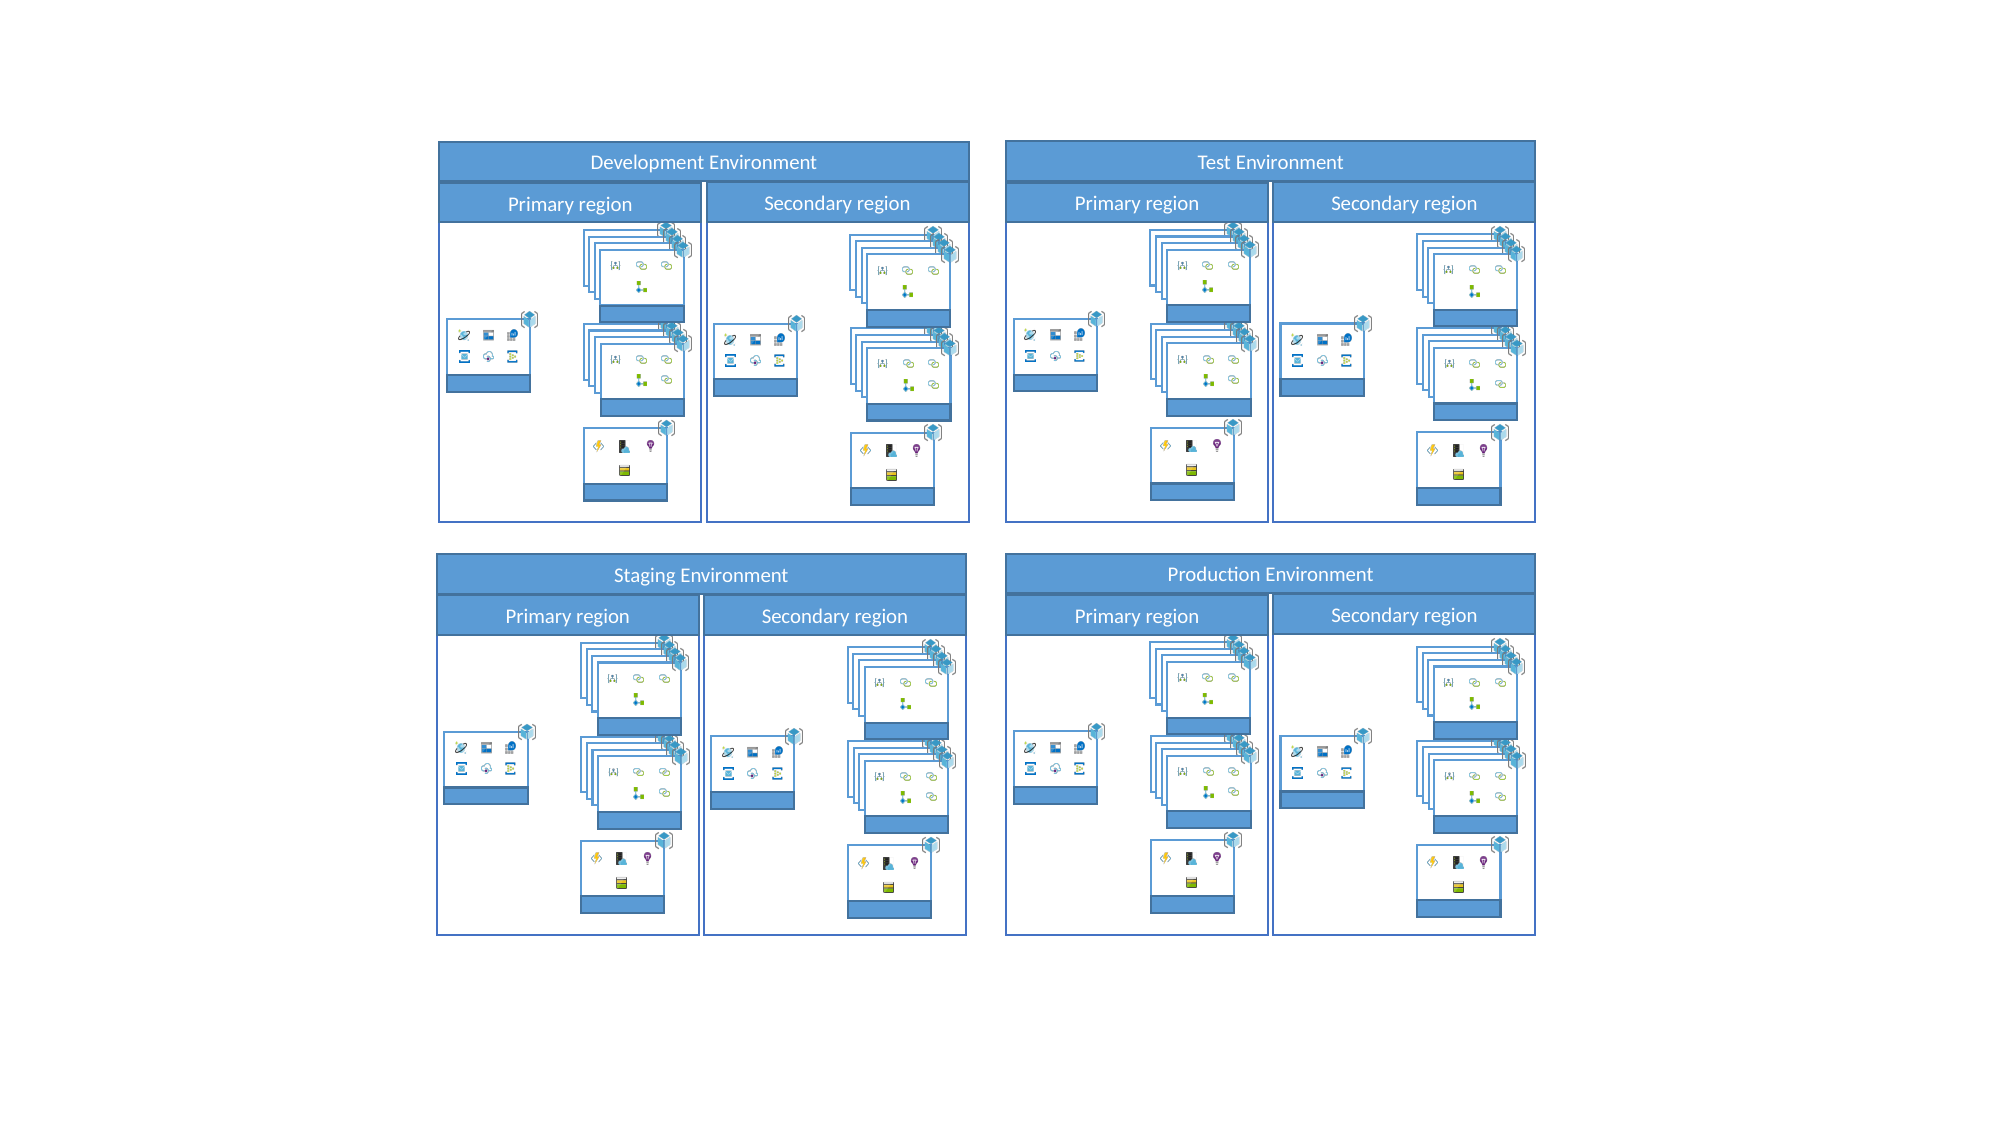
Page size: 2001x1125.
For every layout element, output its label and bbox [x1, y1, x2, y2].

text_box [1006, 141, 1536, 523]
text_box [436, 554, 967, 936]
text_box [1006, 553, 1536, 935]
text_box [439, 141, 969, 523]
